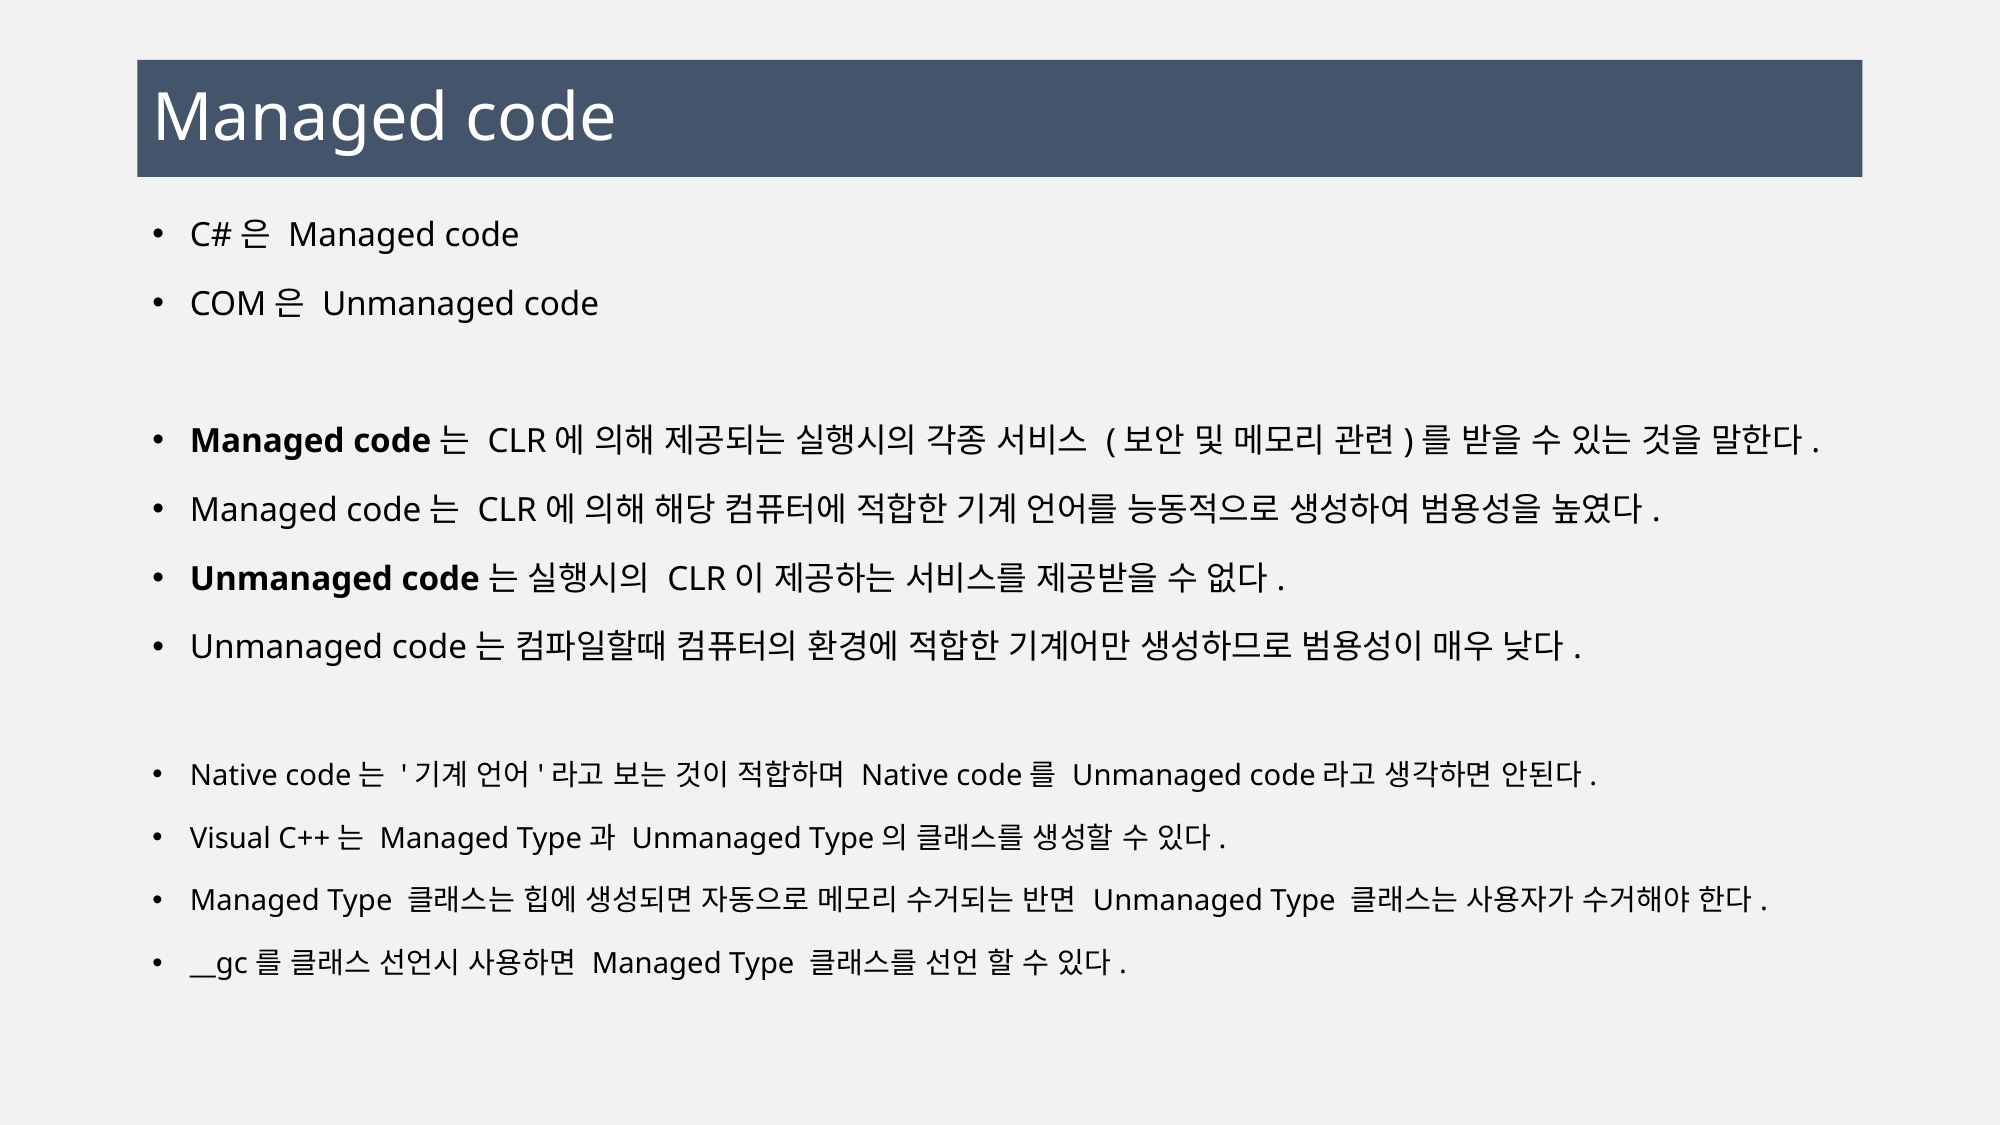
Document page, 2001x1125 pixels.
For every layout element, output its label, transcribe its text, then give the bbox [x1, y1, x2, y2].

list C#은 Managed code COM은 Unmanaged code Managed code는 CLR에 의해 제공되는 실행시의 각종 서비스 (보안 및 메모리 관련)를 받을 수 있는 것을 말한다. Managed code는 CLR에 의해 해당 컴퓨터에 적합한 기계 언어를 능동적으로 생성하여 범용성을 높였다. Unmanaged code는 실행시의 CLR이 제공하는 서비스를 제공받을 수 없다. Unmanaged code는 컴파일할때 컴퓨터의 환경에 적합한 기계어만 생성하므로 범용성이 매우 낮다. Native code는 '기계 언어'라고 보는 것이 적합하며 Native code를 Unmanaged code라고 생각하면 안된다. Visual C++는 Managed Type과 Unmanaged Type의 클래스를 생성할 수 있다. Managed Type 클래스는 힙에 생성되면 자동으로 메모리 수거되는 반면 Unmanaged Type 클래스는 사용자가 수거해야 한다. __gc를 클래스 선언시 사용하면 Managed Type 클래스를 선언 할 수 있다. [137, 197, 1863, 1040]
title Managed code [137, 59, 1863, 177]
